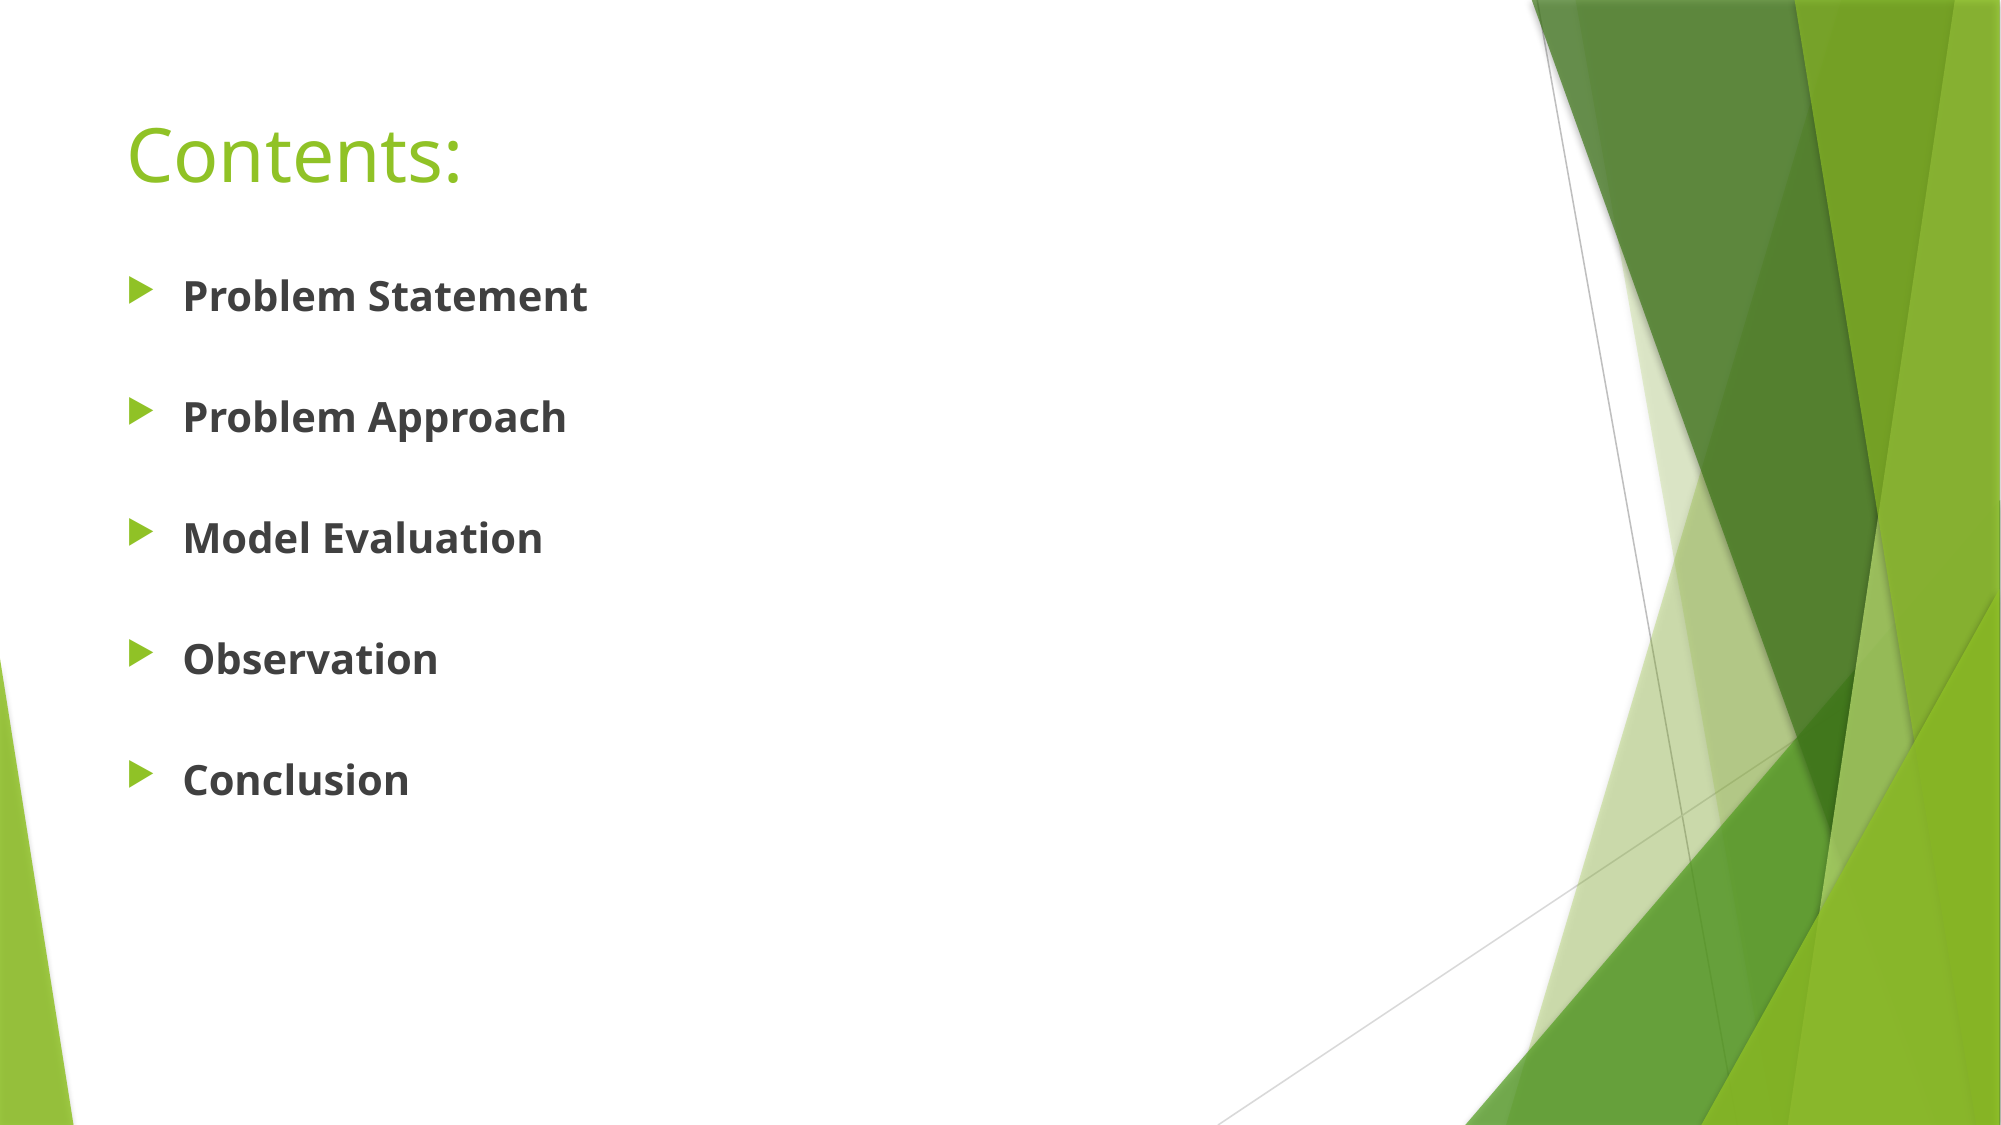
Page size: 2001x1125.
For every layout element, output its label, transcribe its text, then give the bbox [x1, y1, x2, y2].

title Contents: [111, 99, 1522, 212]
list Problem Statement Problem Approach Model Evaluation Observation Conclusion [111, 212, 1522, 991]
